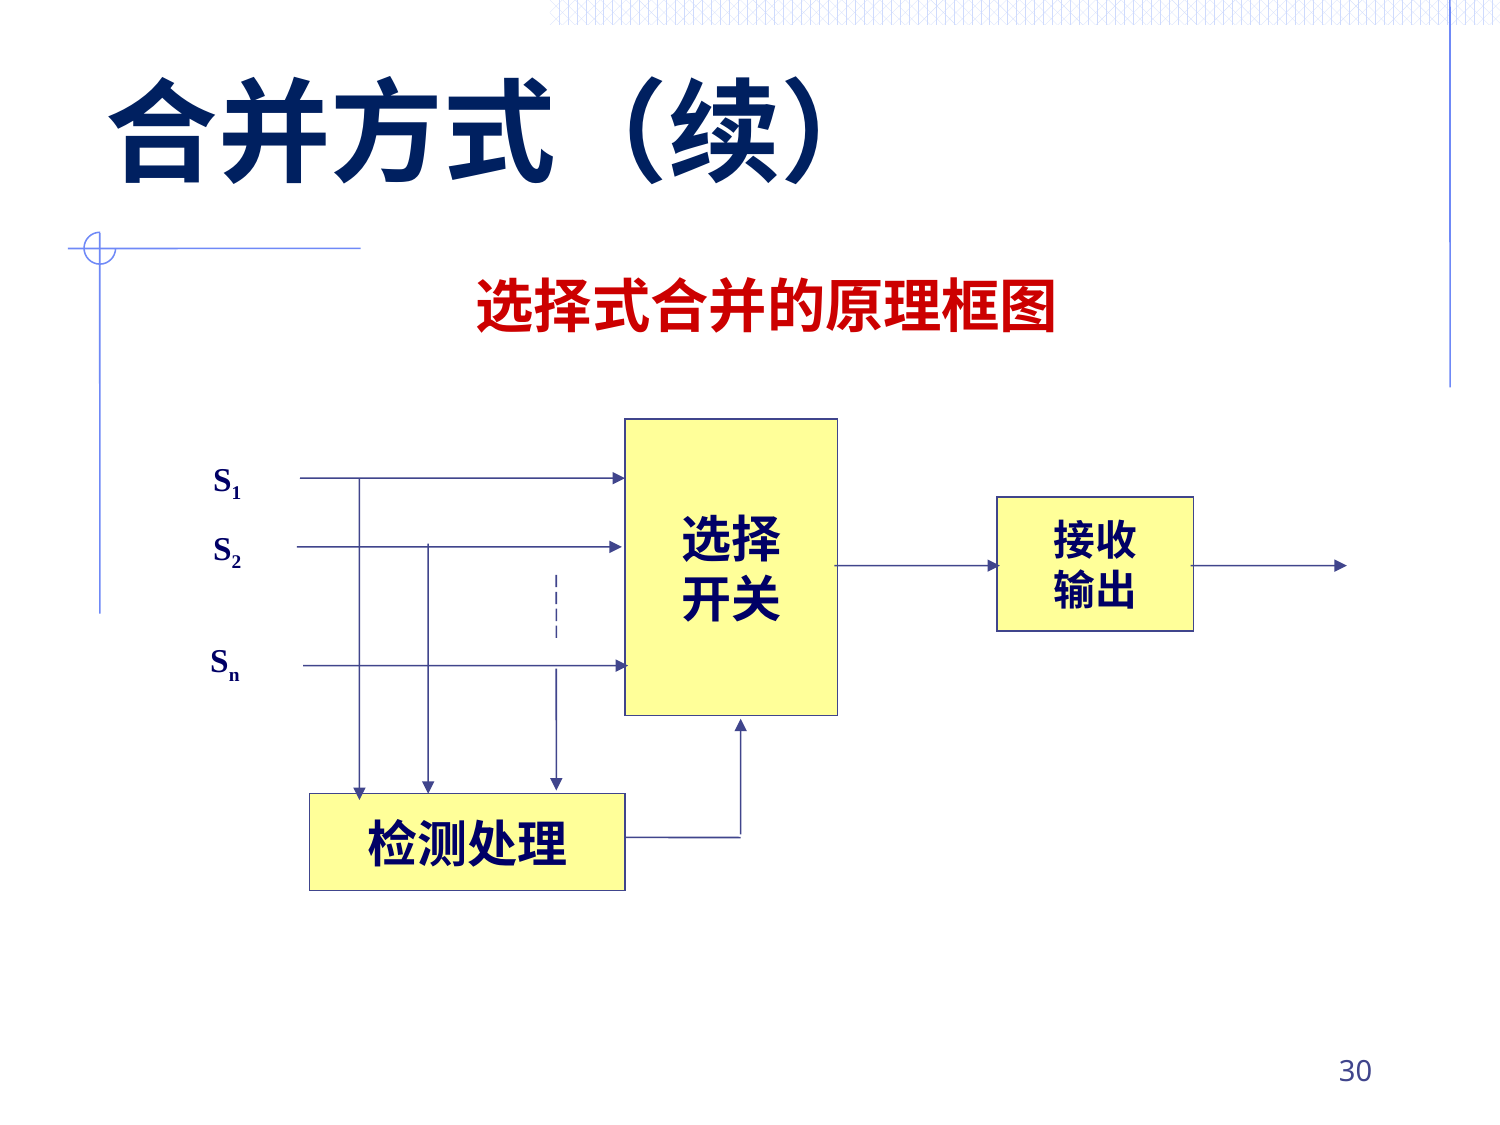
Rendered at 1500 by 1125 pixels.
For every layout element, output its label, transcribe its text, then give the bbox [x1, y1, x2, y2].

slide_number 29 [1074, 1025, 1388, 1100]
title 合并方式（续） [90, 90, 1432, 204]
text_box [194, 418, 1348, 891]
list 选择式合并的原理框图 [90, 237, 1444, 1013]
